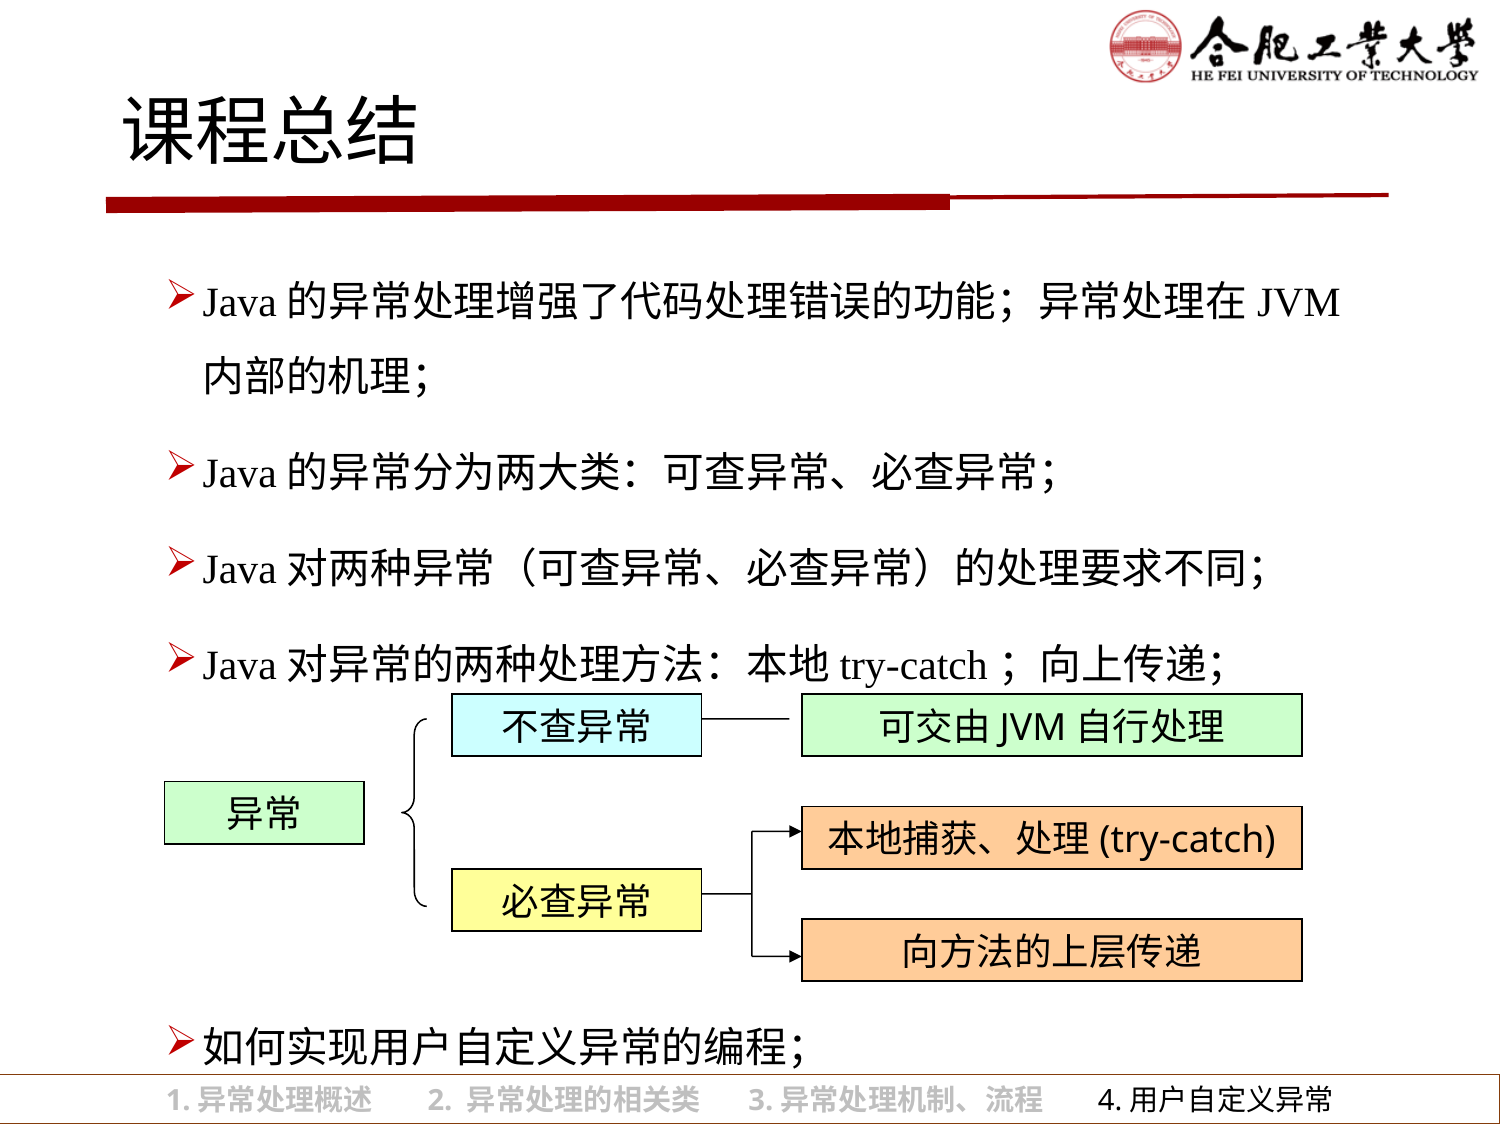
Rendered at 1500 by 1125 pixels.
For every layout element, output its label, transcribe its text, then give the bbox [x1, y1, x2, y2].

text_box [164, 693, 1302, 982]
picture [1108, 3, 1486, 86]
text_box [106, 201, 950, 205]
text_box Java的异常处理增强了代码处理错误的功能；异常处理在JVM内部的机理； Java的异常分为两大类：可查异常、必查异常； Java对两种异常（可查异常、必查异常）的处理要求不同； Java对异常的两种处理方法：本地try-catch；向上传递； 如何实现用户自定义异常的编程； [150, 242, 1375, 1079]
text_box 1.异常处理概述 2. 异常处理的相关类 3.异常处理机制、流程 4.用户自定义异常 [0, 1074, 1500, 1124]
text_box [106, 195, 1389, 202]
text_box 课程总结 [106, 76, 1389, 182]
